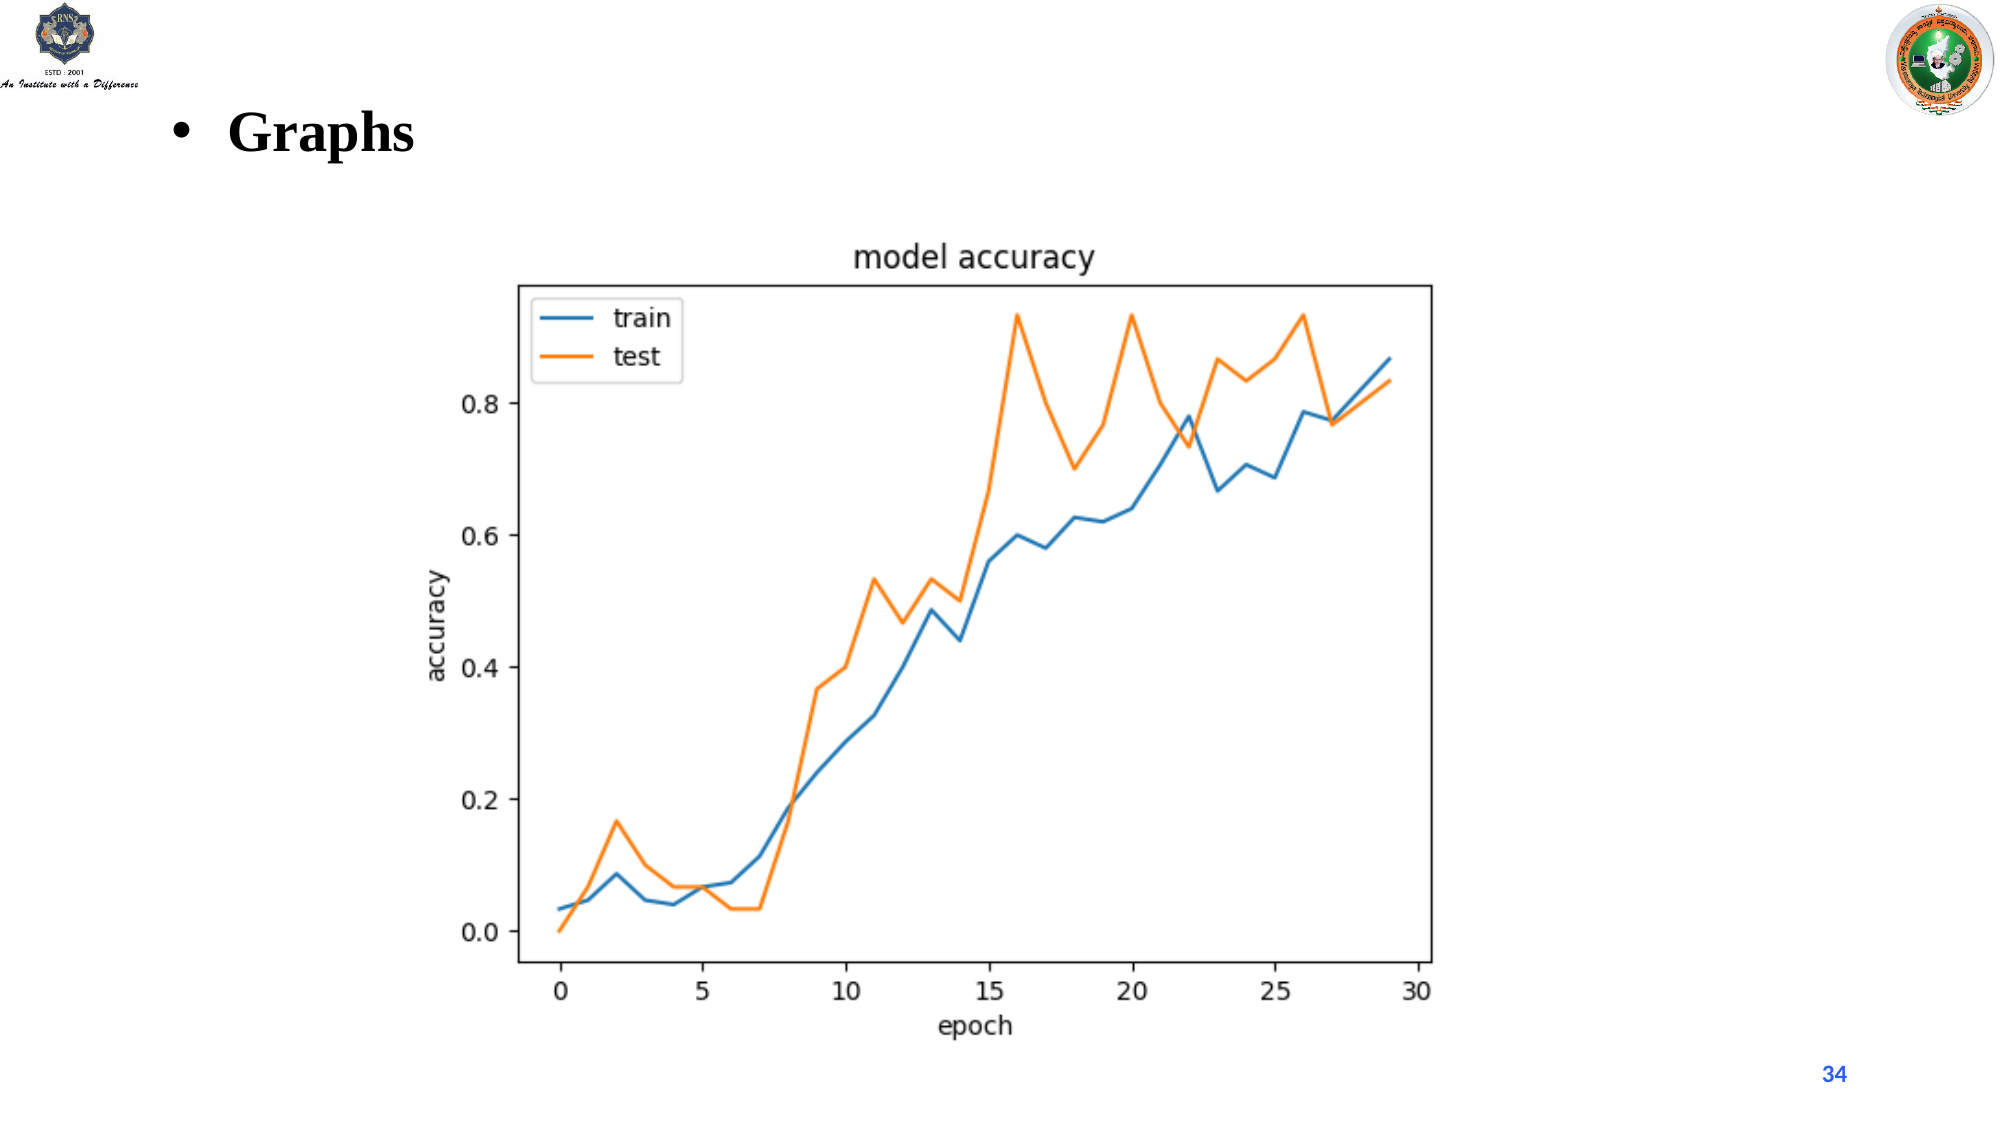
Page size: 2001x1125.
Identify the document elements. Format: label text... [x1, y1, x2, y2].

list Graphs [137, 93, 1863, 1022]
slide_number 34 [1412, 1042, 1863, 1103]
picture [371, 178, 1549, 1060]
picture [1882, 2, 1997, 117]
picture [0, 0, 138, 90]
